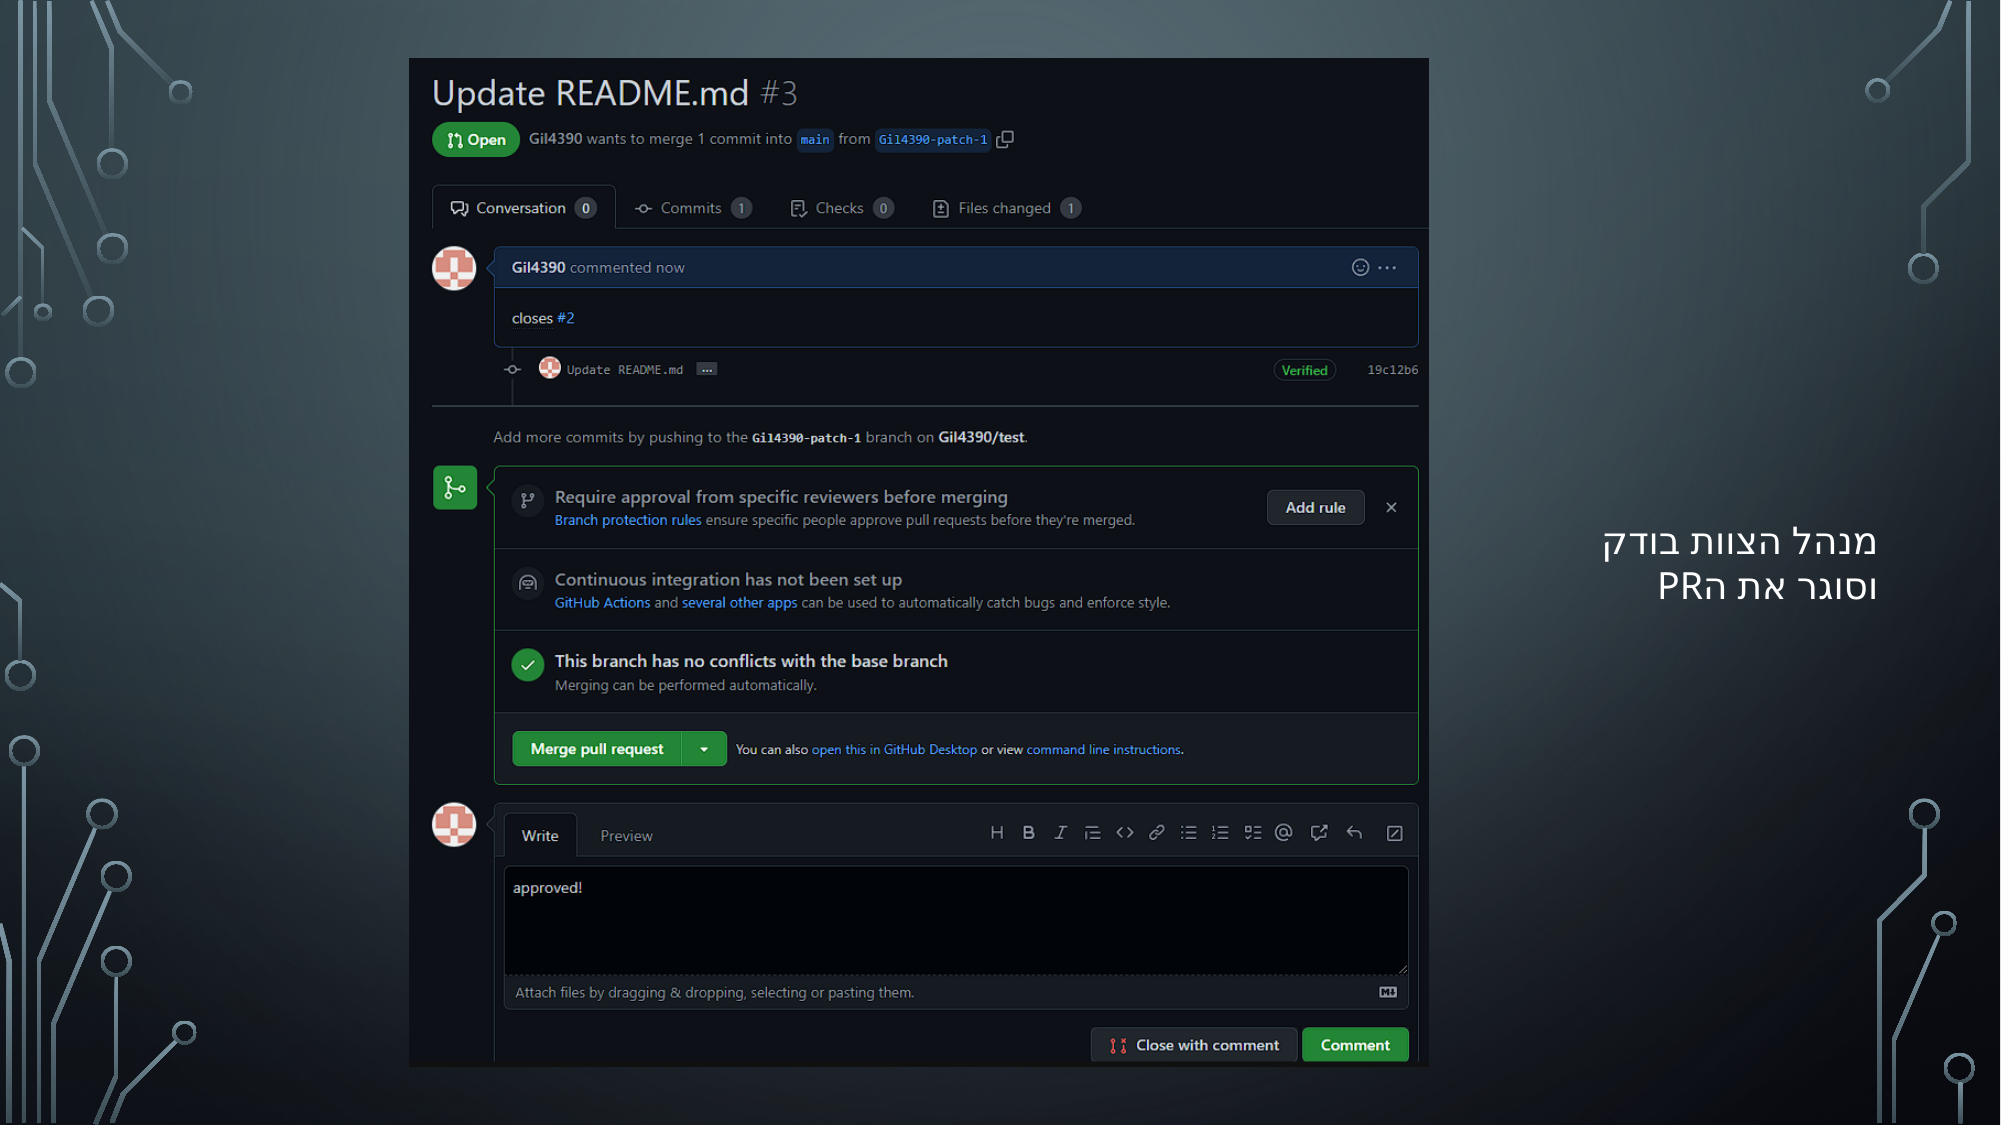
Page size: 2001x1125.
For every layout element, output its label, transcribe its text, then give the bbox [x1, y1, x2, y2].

picture [409, 58, 1429, 1067]
text_box מנהל הצוות בודק וסוגר את הPR [1530, 509, 1893, 615]
